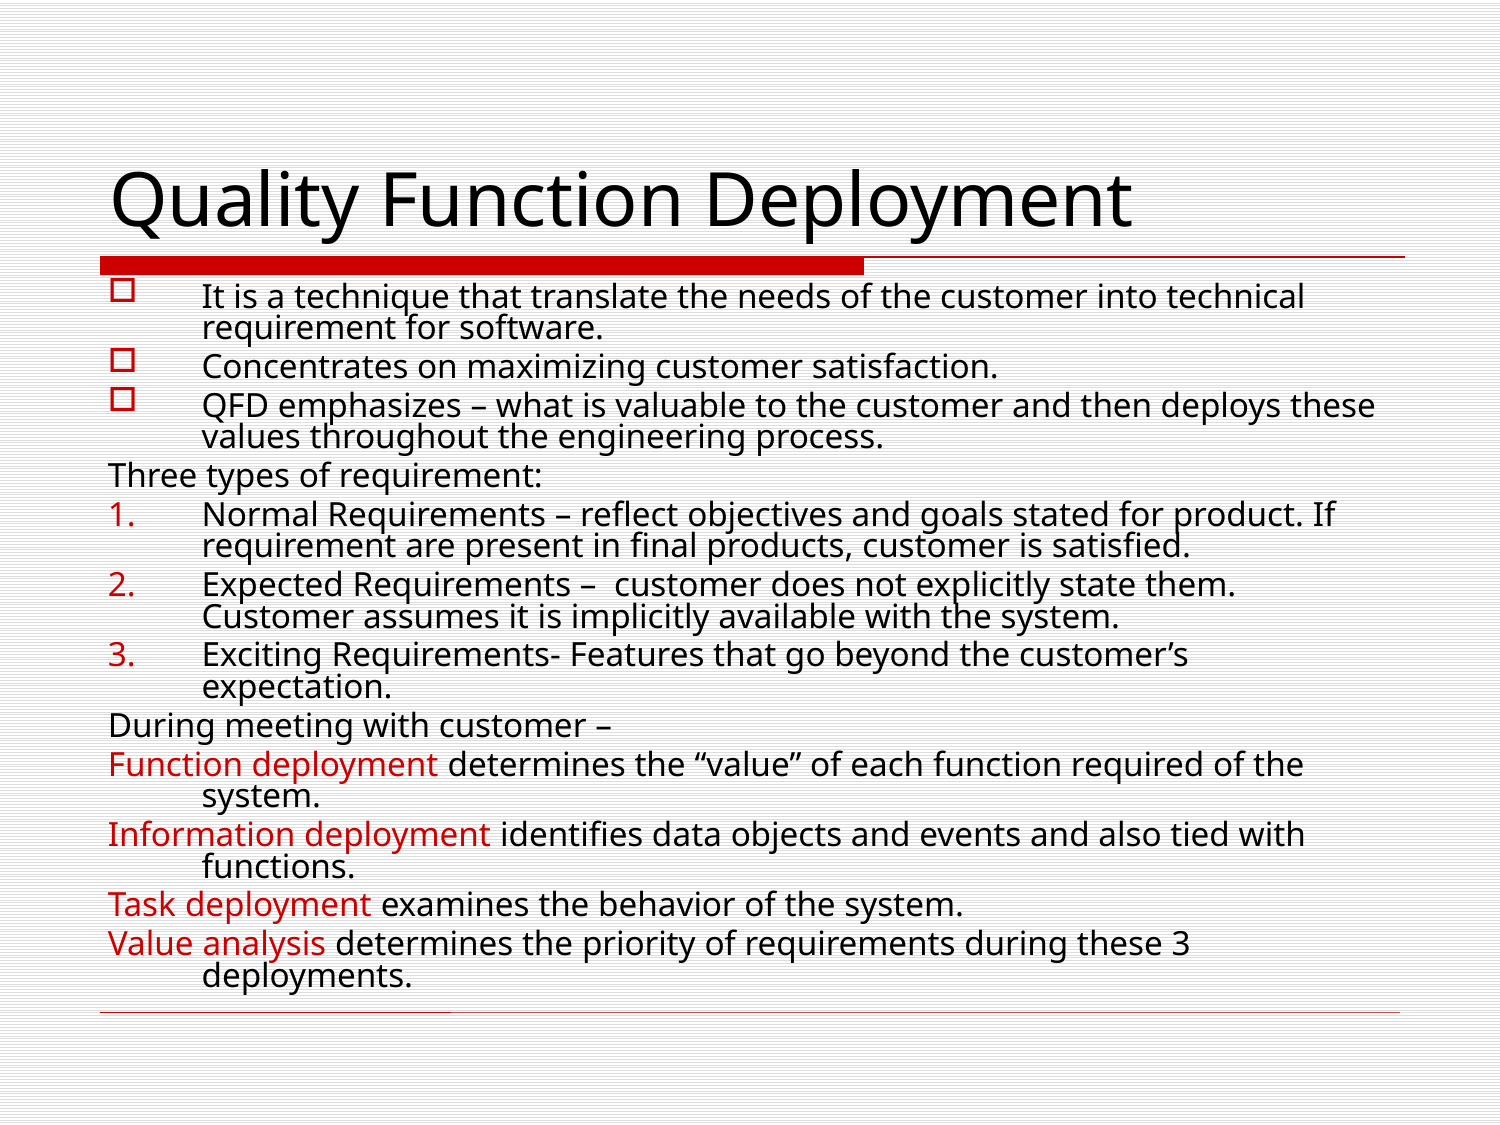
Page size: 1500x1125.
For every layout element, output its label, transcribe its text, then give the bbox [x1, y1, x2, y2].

list It is a technique that translate the needs of the customer into technical requirement for software. Concentrates on maximizing customer satisfaction. QFD emphasizes – what is valuable to the customer and then deploys these values throughout the engineering process. Three types of requirement: Normal Requirements – reflect objectives and goals stated for product. If requirement are present in final products, customer is satisfied. Expected Requirements – customer does not explicitly state them. Customer assumes it is implicitly available with the system. Exciting Requirements- Features that go beyond the customer’s expectation. During meeting with customer – Function deployment determines the “value” of each function required of the system. Information deployment identifies data objects and events and also tied with functions. Task deployment examines the behavior of the system. Value analysis determines the priority of requirements during these 3 deployments. [92, 274, 1406, 976]
title Quality Function Deployment [93, 49, 1407, 250]
